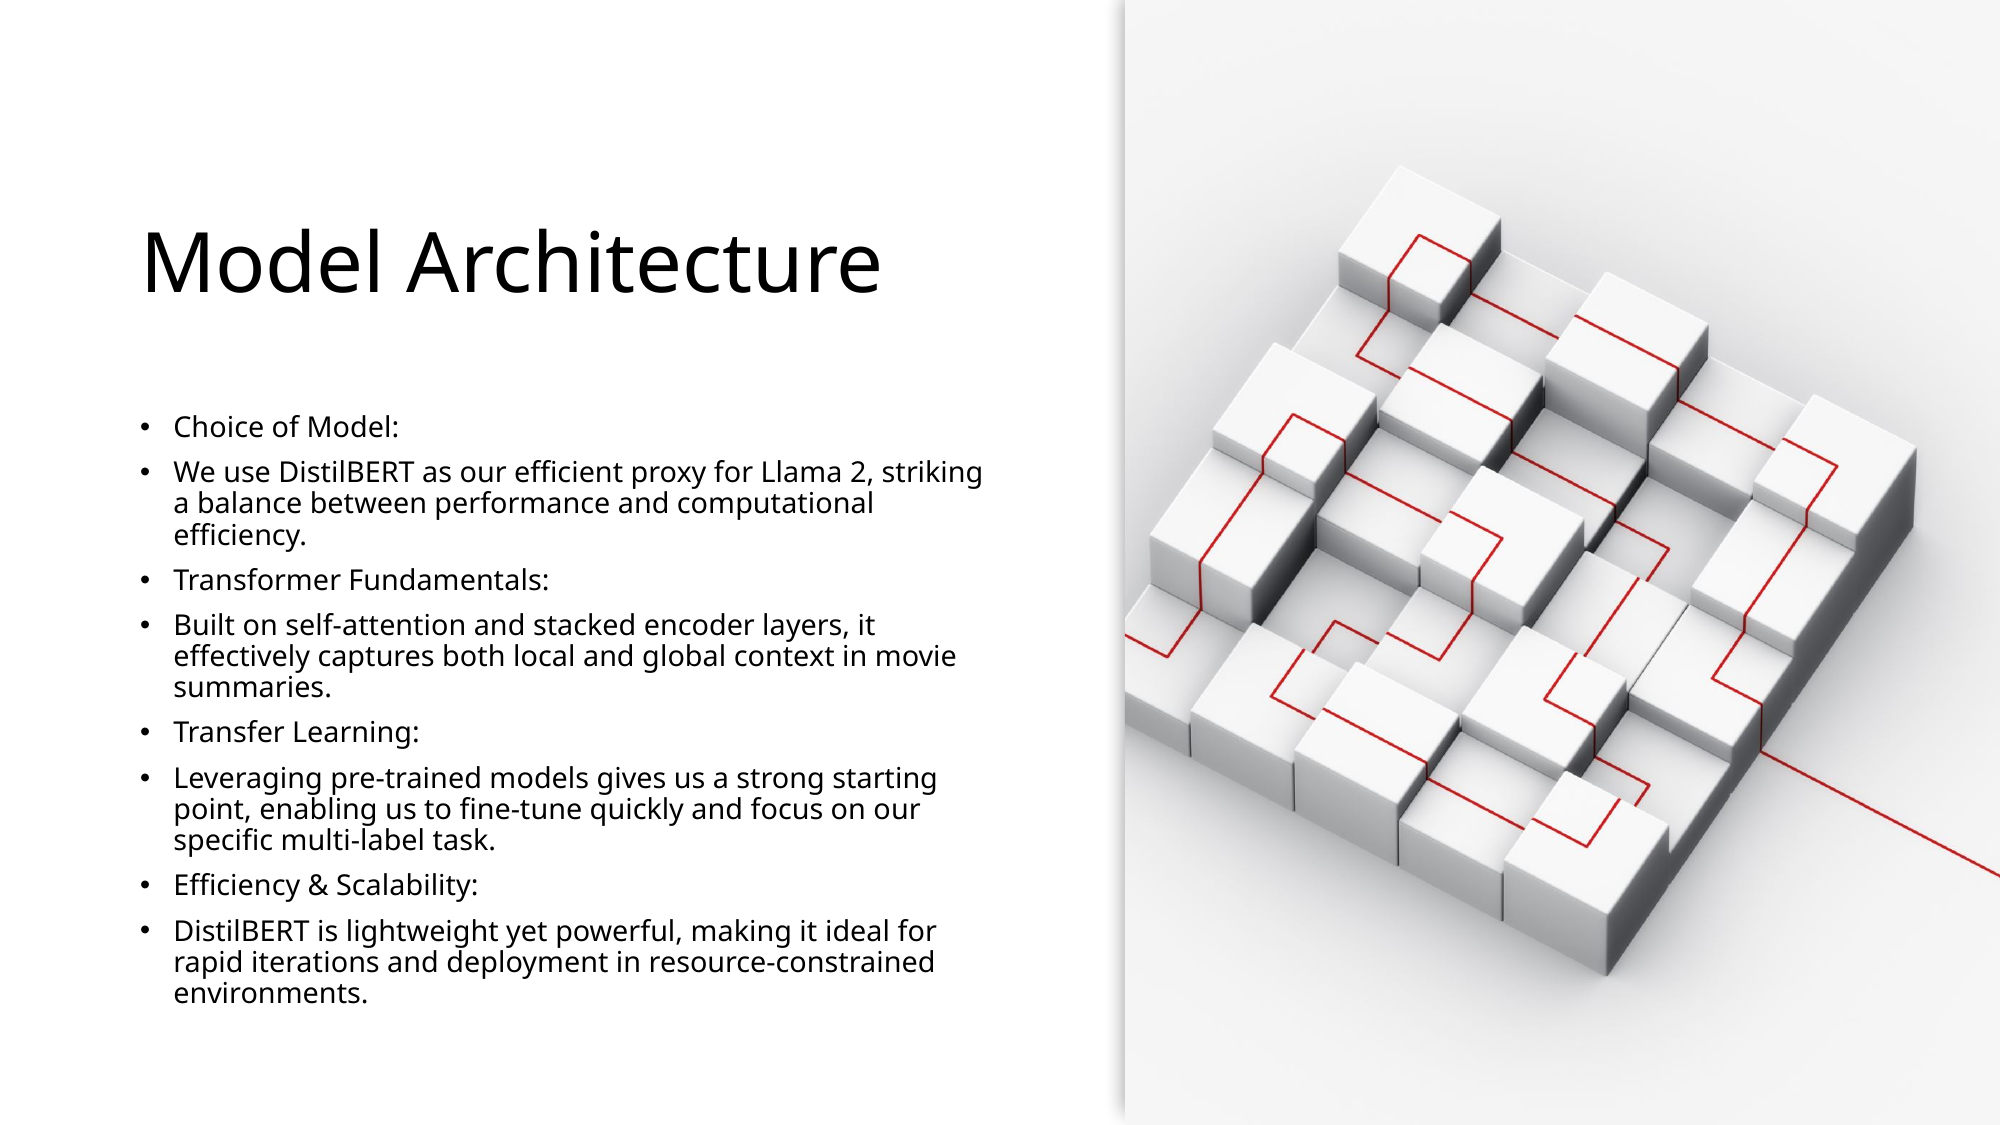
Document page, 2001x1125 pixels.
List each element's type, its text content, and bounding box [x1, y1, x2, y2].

picture [1124, 0, 2000, 1125]
title Model Architecture [124, 125, 1000, 405]
text_box [0, 0, 1124, 1125]
list Choice of Model: We use DistilBERT as our efficient proxy for Llama 2, striking a balance between performance and computational efficiency. Transformer Fundamentals: Built on self-attention and stacked encoder layers, it effectively captures both local and global context in movie summaries. Transfer Learning: Leveraging pre-trained models gives us a strong starting point, enabling us to fine-tune quickly and focus on our specific multi-label task. Efficiency & Scalability: DistilBERT is lightweight yet powerful, making it ideal for rapid iterations and deployment in resource-constrained environments. [124, 405, 1000, 1024]
